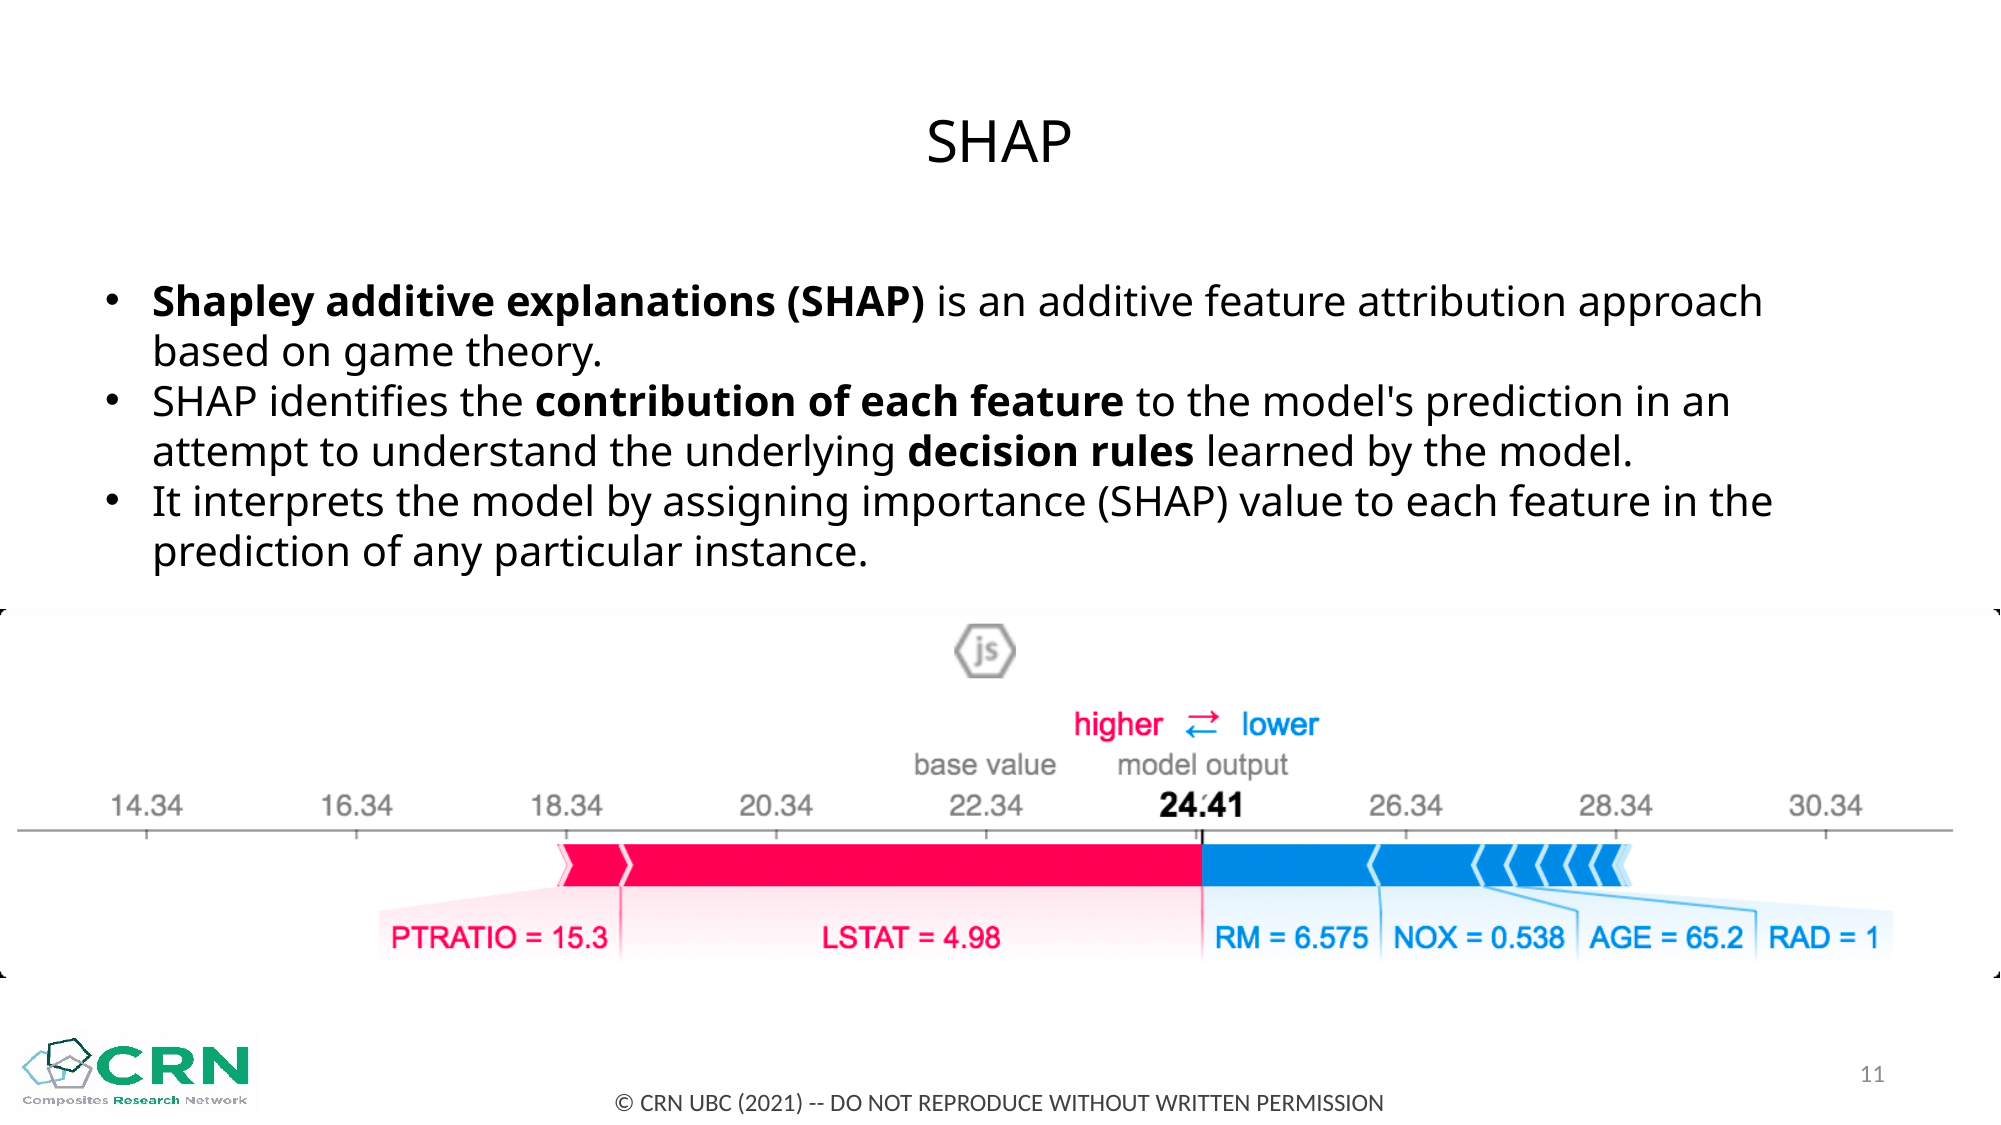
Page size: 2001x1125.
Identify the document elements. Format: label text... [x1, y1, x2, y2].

slide_number 11 [1708, 1042, 1900, 1103]
picture [9, 1028, 260, 1115]
text_box Shapley additive explanations (SHAP) is ﻿an additive feature attribution approach based on game theory. SHAP identifies the contribution of each feature to the model's prediction in an attempt to understand the underlying decision rules learned by the model. It interprets the model by assigning importance (SHAP) value to each feature in the prediction of any particular instance. [90, 267, 1839, 582]
picture [0, 609, 2000, 978]
title SHAP [99, 45, 1900, 233]
